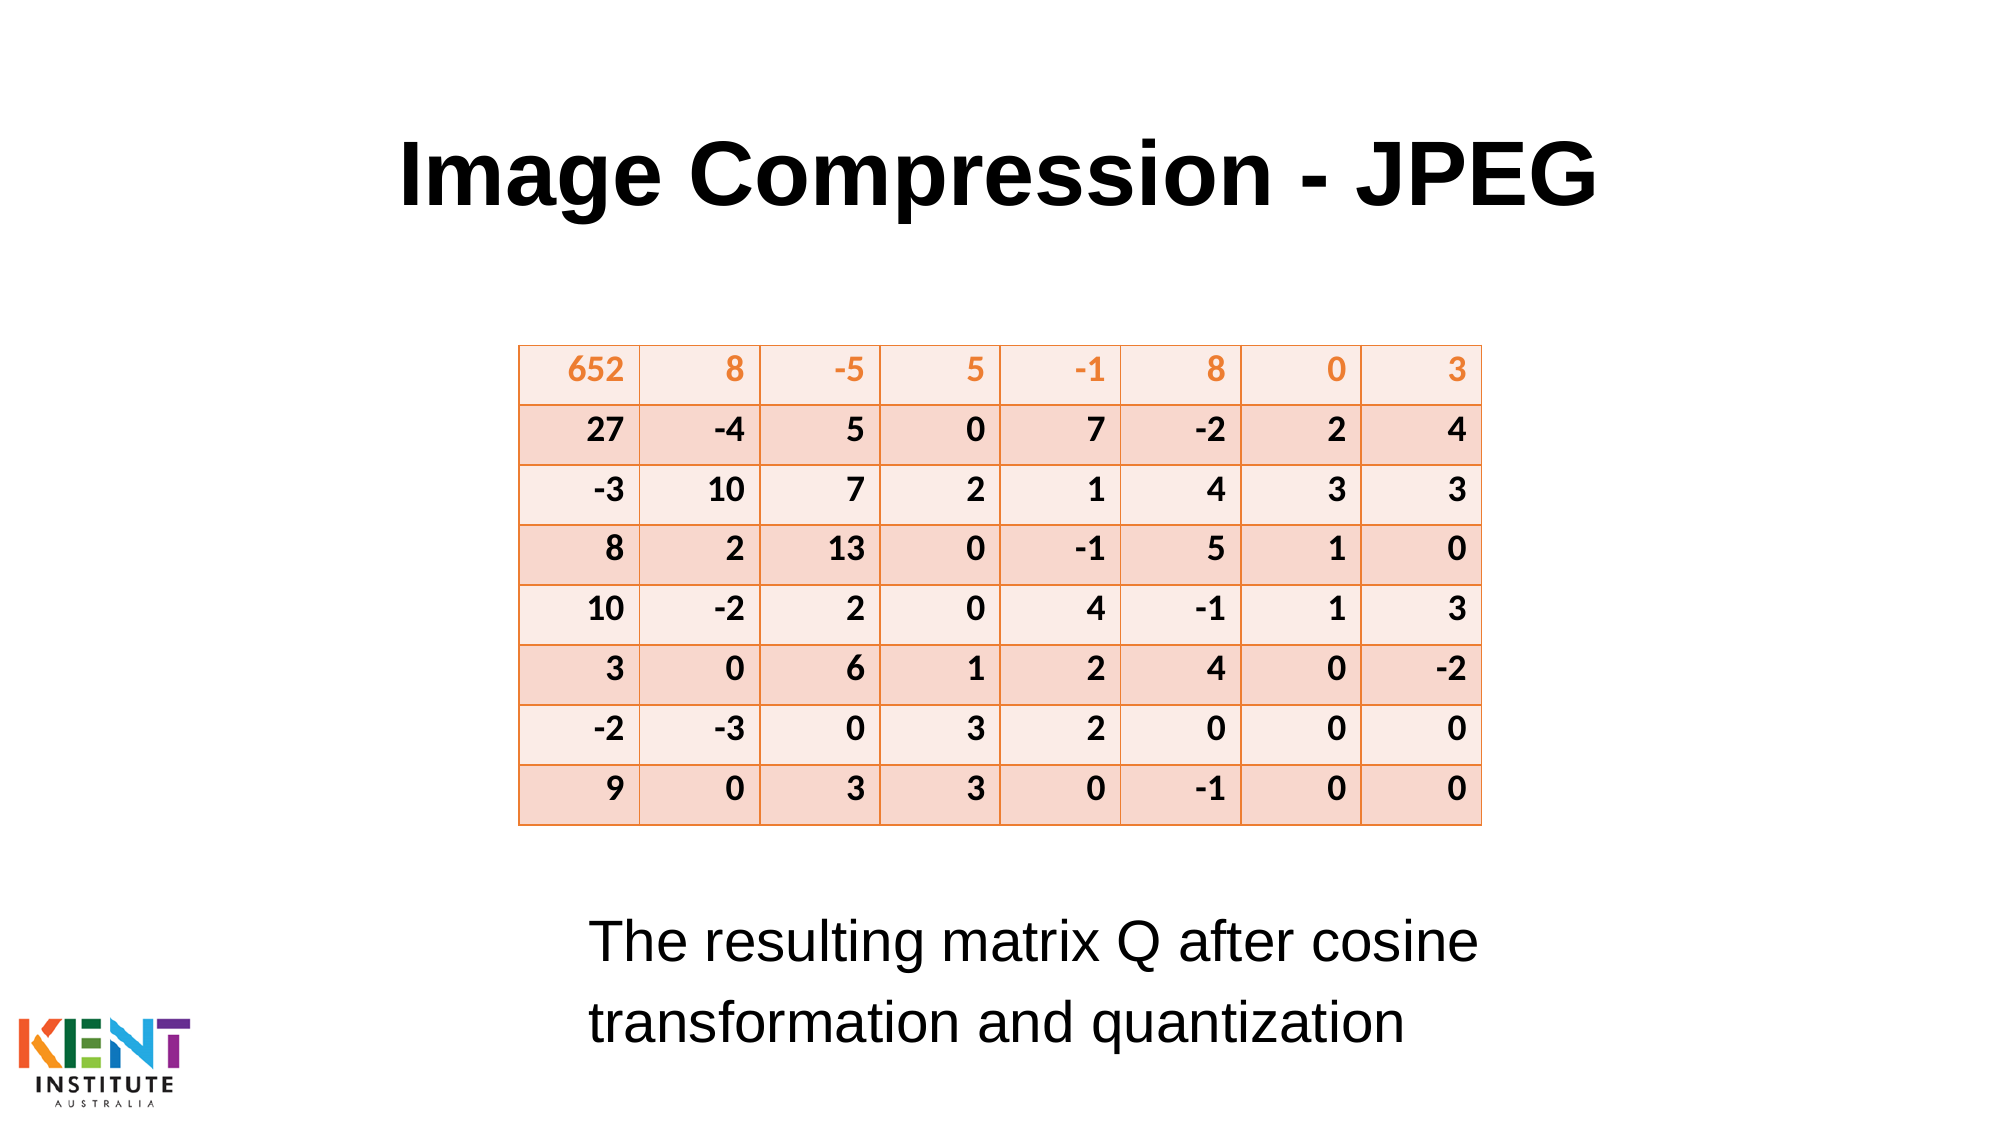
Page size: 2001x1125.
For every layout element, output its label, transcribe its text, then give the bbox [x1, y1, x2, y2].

table_cell 7 [761, 466, 879, 524]
table_cell 13 [761, 526, 879, 584]
table_cell 0 [881, 586, 999, 644]
table_cell 4 [1121, 646, 1240, 704]
table_cell 1 [881, 646, 999, 704]
table_cell 10 [640, 466, 759, 524]
table_cell 3 [1242, 466, 1360, 524]
table_cell 6 [761, 646, 879, 704]
table_header 0 [1242, 346, 1360, 404]
table_cell -3 [520, 466, 639, 524]
table_cell 3 [1362, 466, 1481, 524]
table_cell 4 [1362, 406, 1481, 464]
table_cell 4 [1001, 586, 1120, 644]
title Image Compression - JPEG [136, 59, 1863, 278]
table_cell 2 [1242, 406, 1360, 464]
table_cell 2 [761, 586, 879, 644]
table_cell -1 [1121, 586, 1240, 644]
table_header 652 [520, 346, 639, 404]
table_cell 0 [1242, 706, 1360, 764]
table_header 5 [881, 346, 999, 404]
table_cell 5 [1121, 526, 1240, 584]
table_cell 0 [1242, 646, 1360, 704]
table_header 8 [1121, 346, 1240, 404]
table_cell 0 [1362, 706, 1481, 764]
table_header -5 [761, 346, 879, 404]
table_cell 27 [520, 406, 639, 464]
table_cell 2 [881, 466, 999, 524]
table_cell 0 [881, 406, 999, 464]
table_cell 0 [1001, 766, 1120, 824]
table_cell 1 [1242, 586, 1360, 644]
table_cell 0 [640, 646, 759, 704]
table_header -1 [1001, 346, 1120, 404]
table_cell 5 [761, 406, 879, 464]
table_cell -2 [520, 706, 639, 764]
table_cell -2 [1121, 406, 1240, 464]
picture [0, 1000, 208, 1125]
table_cell 1 [1242, 526, 1360, 584]
table_cell 4 [1121, 466, 1240, 524]
table_cell 8 [520, 526, 639, 584]
table_cell 2 [1001, 646, 1120, 704]
table_cell -1 [1001, 526, 1120, 584]
table_header 8 [640, 346, 759, 404]
text_box The resulting matrix Q after cosine transformation and quantization [573, 895, 1497, 1062]
table_cell 0 [881, 526, 999, 584]
table_cell 9 [520, 766, 639, 824]
table_cell 1 [1001, 466, 1120, 524]
table_cell 0 [1242, 766, 1360, 824]
table_cell 10 [520, 586, 639, 644]
table_cell 3 [761, 766, 879, 824]
table_cell 3 [520, 646, 639, 704]
table_cell 2 [1001, 706, 1120, 764]
table_header 3 [1362, 346, 1481, 404]
table_cell 0 [1362, 526, 1481, 584]
table_cell 0 [761, 706, 879, 764]
table_cell -2 [1362, 646, 1481, 704]
table_cell 3 [881, 706, 999, 764]
table_cell 2 [640, 526, 759, 584]
table_cell -4 [640, 406, 759, 464]
table_cell 3 [881, 766, 999, 824]
table_cell 0 [1121, 706, 1240, 764]
table_cell 7 [1001, 406, 1120, 464]
table_cell -2 [640, 586, 759, 644]
table_cell 0 [1362, 766, 1481, 824]
table_cell -1 [1121, 766, 1240, 824]
table_cell 3 [1362, 586, 1481, 644]
table_cell 0 [640, 766, 759, 824]
table_cell -3 [640, 706, 759, 764]
